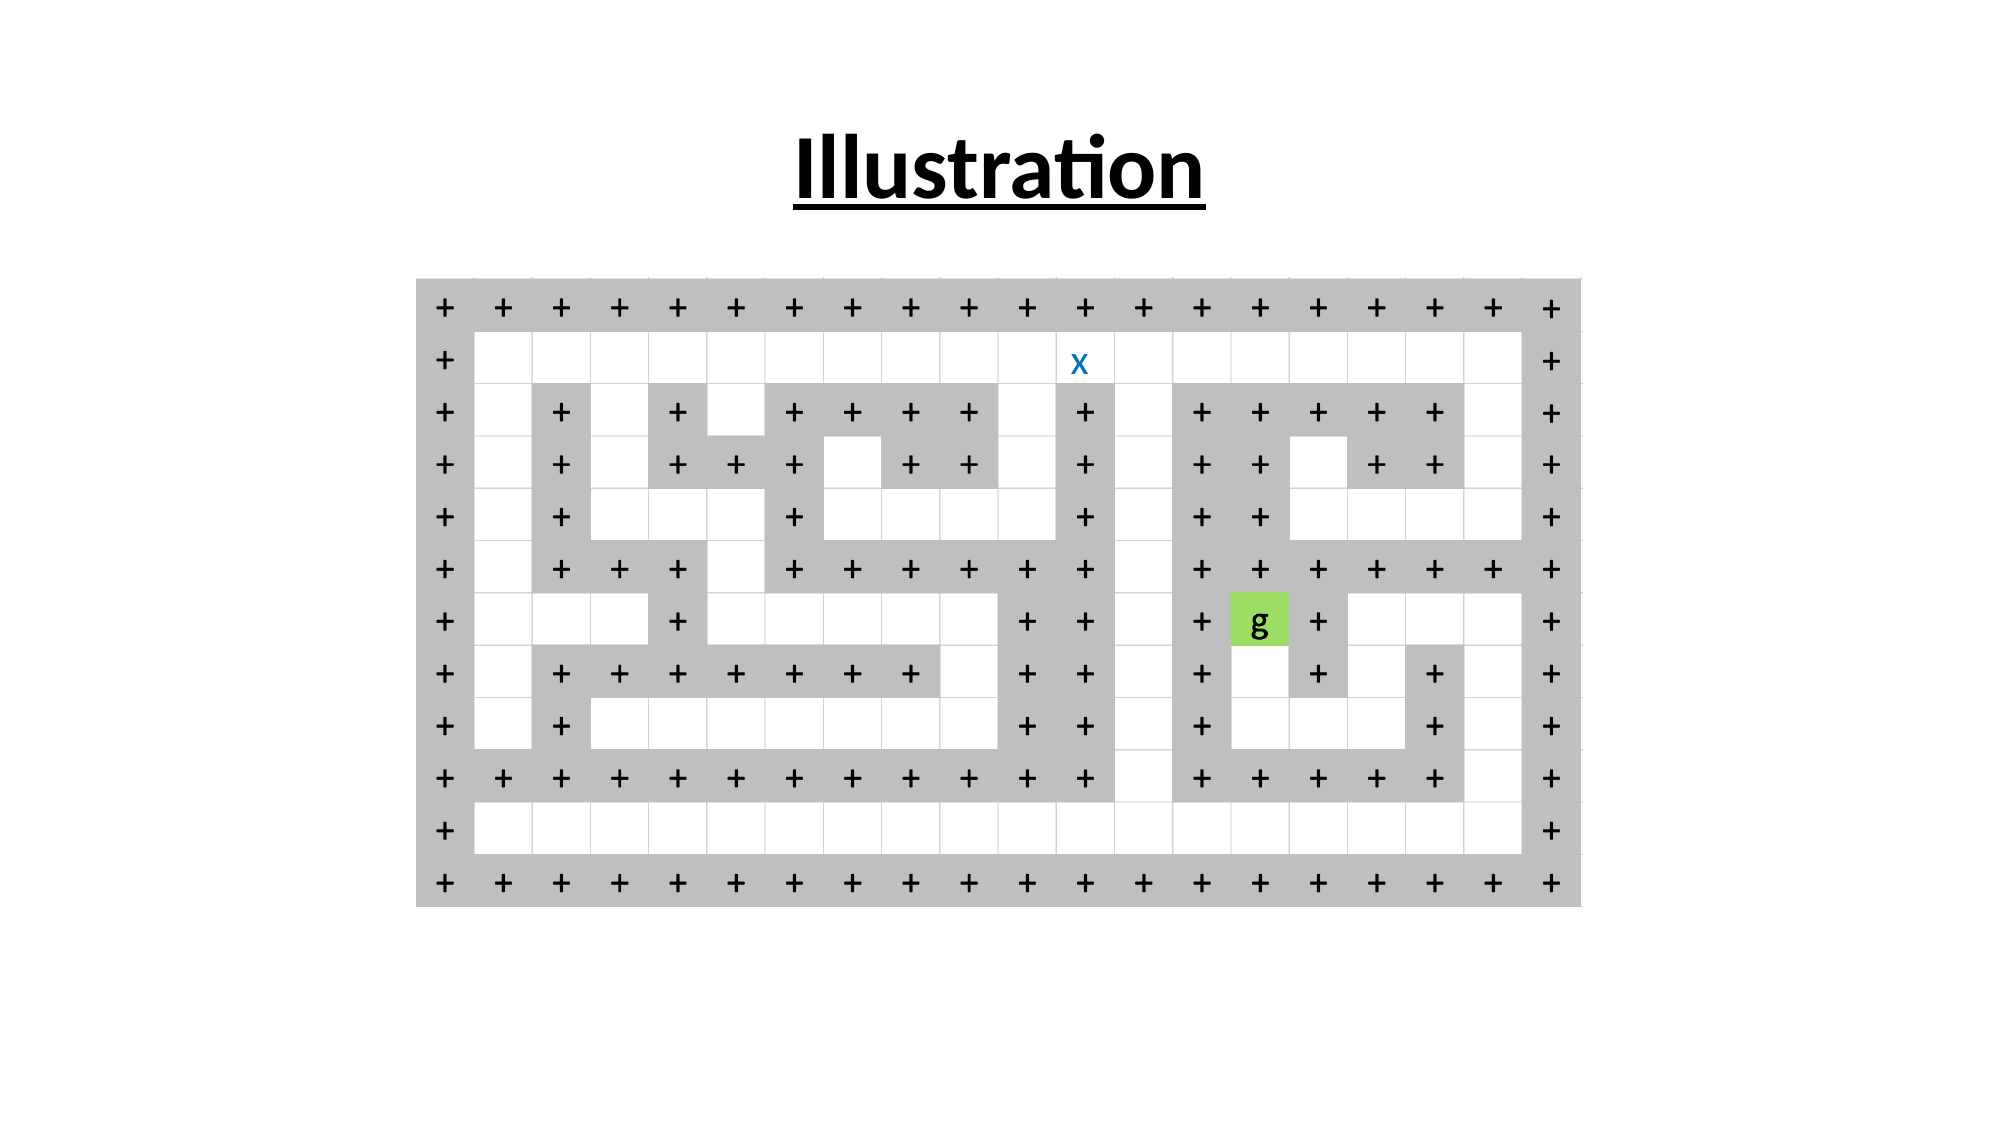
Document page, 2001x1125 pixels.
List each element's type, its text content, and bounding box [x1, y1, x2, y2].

title Illustration [137, 59, 1863, 278]
picture [416, 277, 1584, 907]
